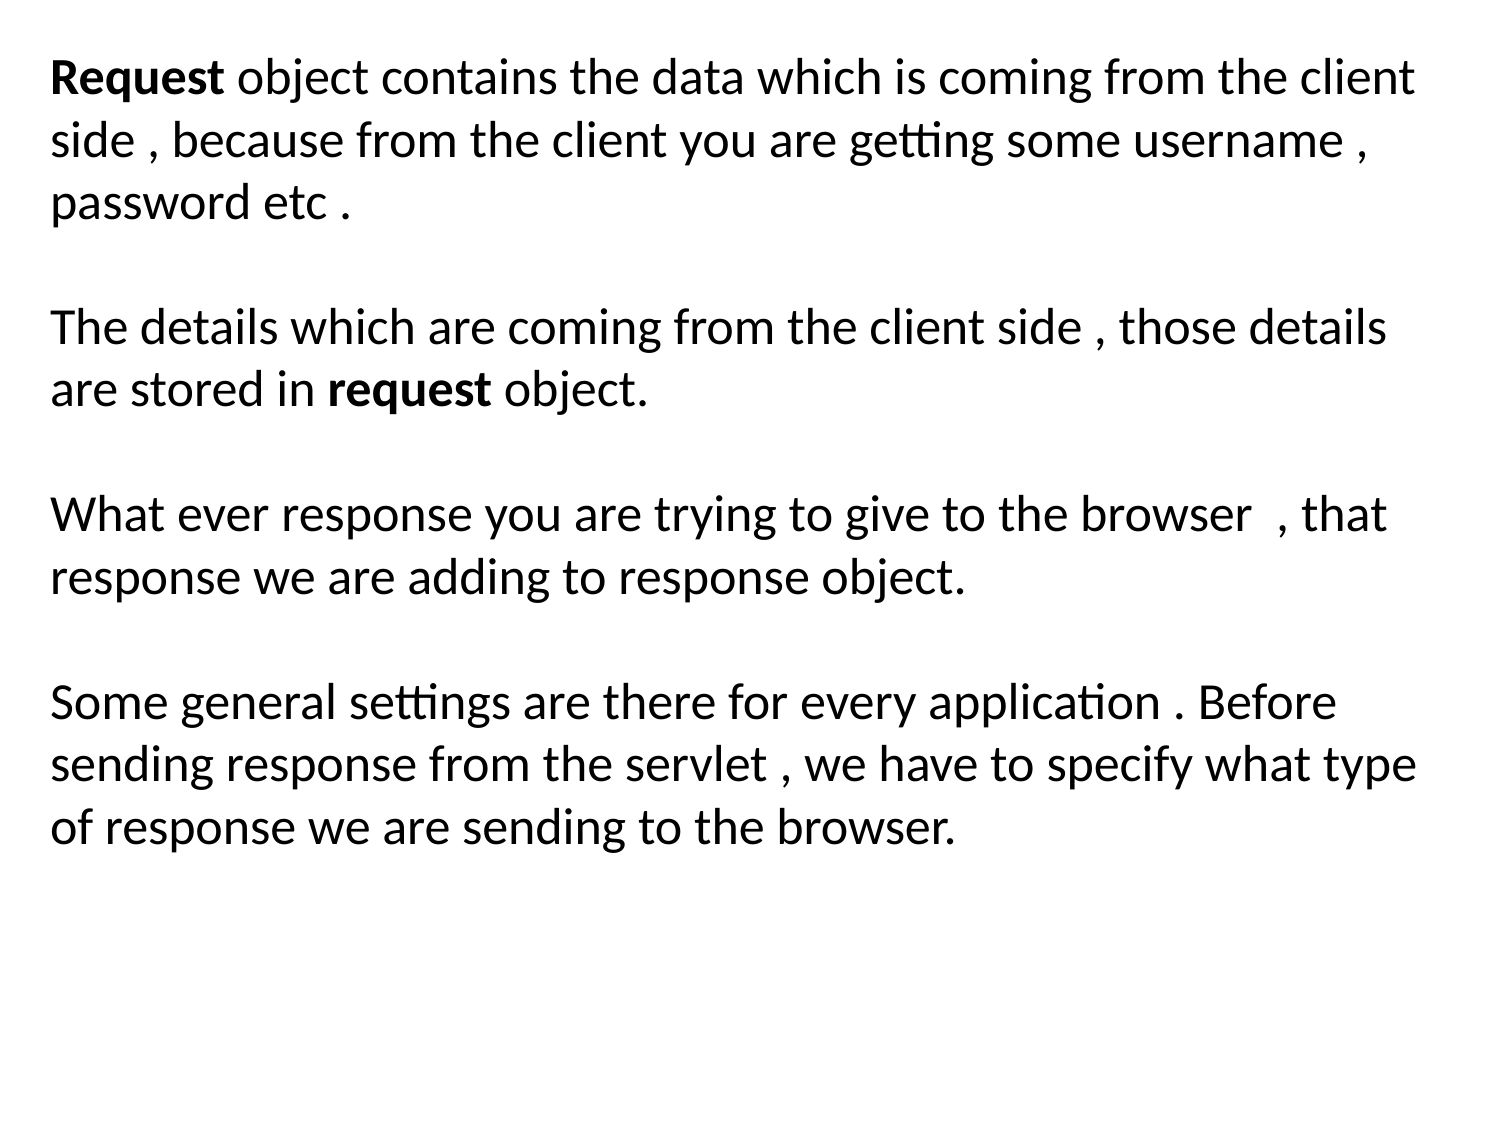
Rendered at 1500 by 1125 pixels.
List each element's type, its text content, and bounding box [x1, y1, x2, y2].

text_box Request object contains the data which is coming from the client side , because from the client you are getting some username , password etc . The details which are coming from the client side , those details are stored in request object. What ever response you are trying to give to the browser , that response we are adding to response object. Some general settings are there for every application . Before sending response from the servlet , we have to specify what type of response we are sending to the browser. [35, 35, 1442, 863]
